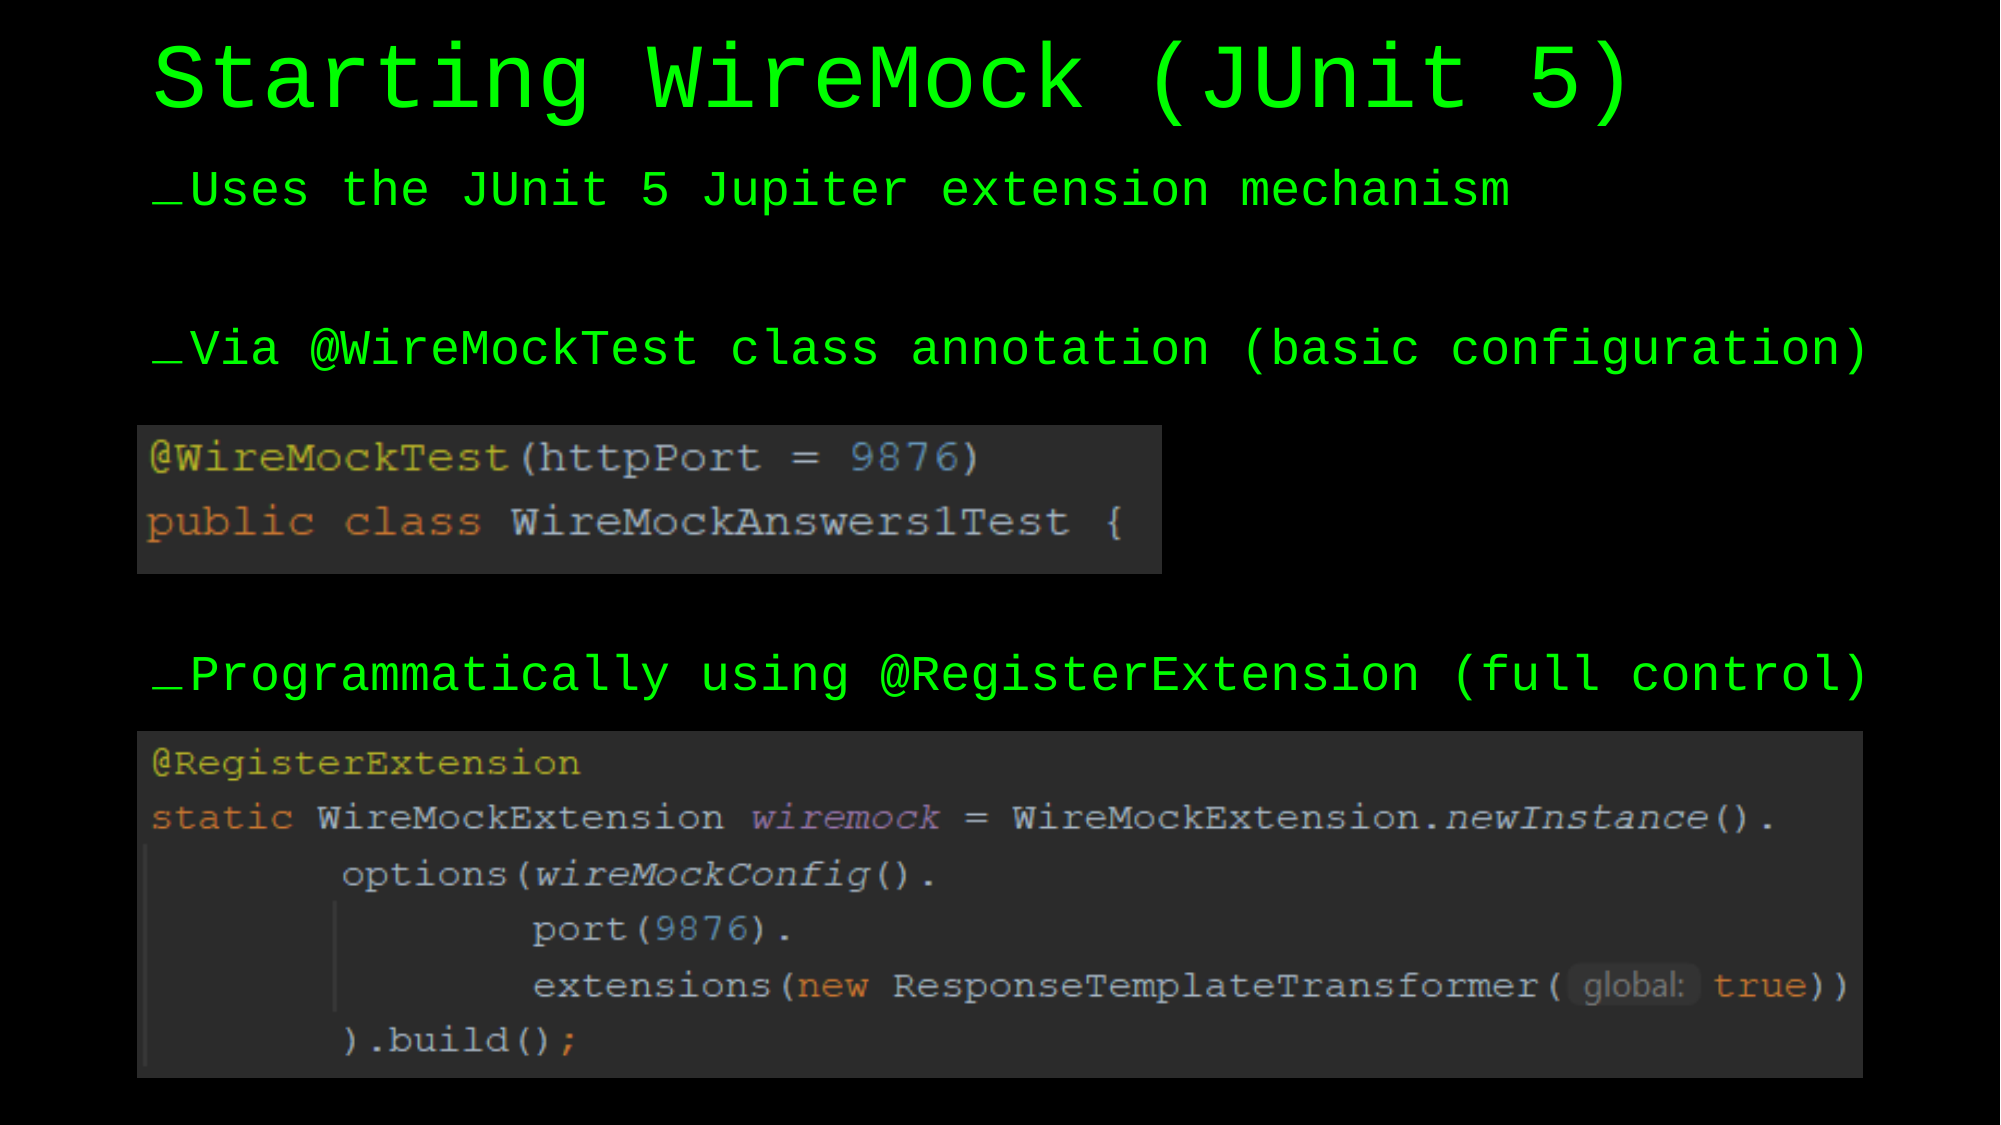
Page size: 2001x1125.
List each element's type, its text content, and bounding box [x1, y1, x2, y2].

picture [137, 425, 1162, 574]
list Uses the JUnit 5 Jupiter extension mechanism Via @WireMockTest class annotation (basic configuration) Programmatically using @RegisterExtension (full control) [137, 155, 1966, 1089]
title Starting WireMock (JUnit 5) [137, 0, 1863, 155]
picture [137, 731, 1863, 1078]
